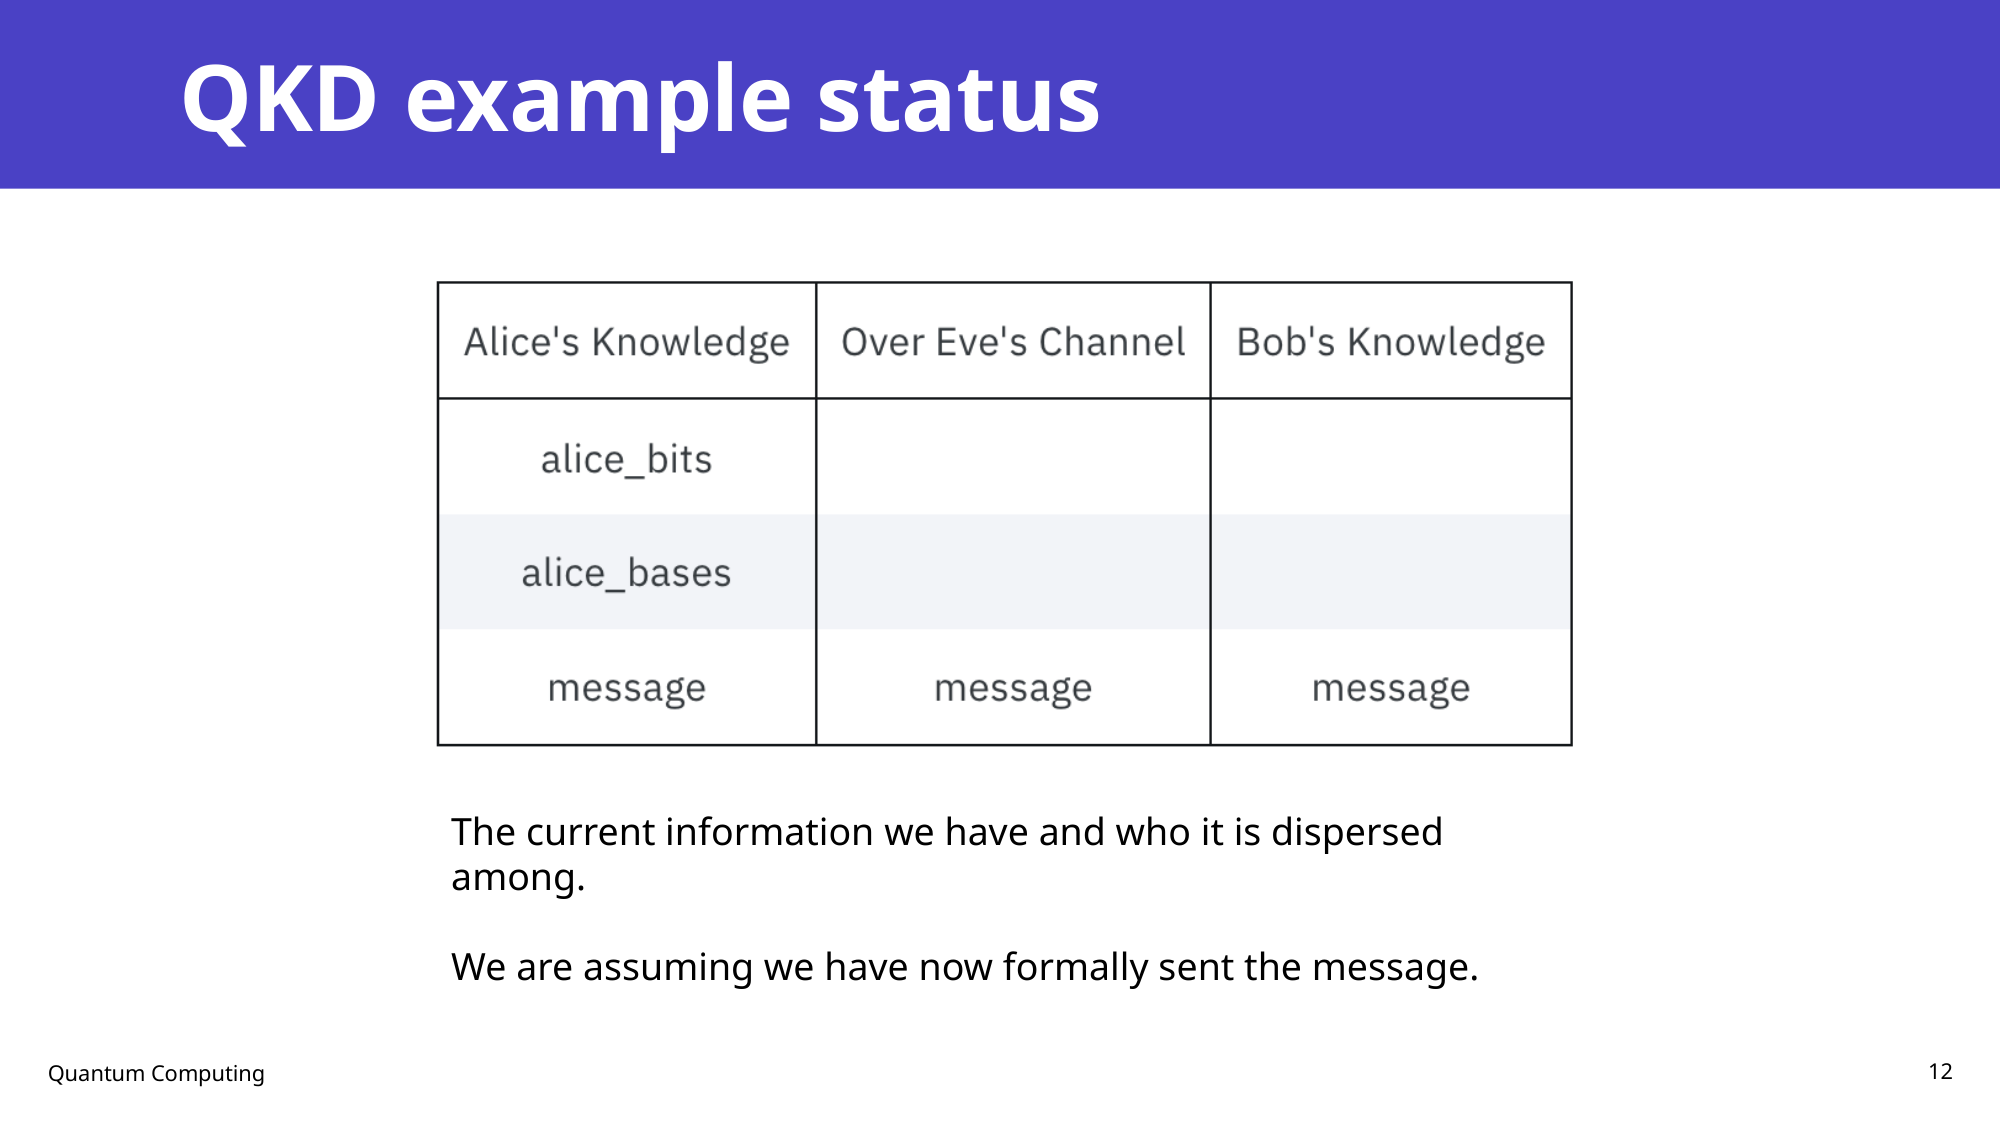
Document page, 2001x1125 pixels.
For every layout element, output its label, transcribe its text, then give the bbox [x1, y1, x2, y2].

text_box [152, 480, 1907, 896]
picture [411, 269, 1589, 765]
slide_number 12 [1864, 1042, 1968, 1103]
text_box The current information we have and who it is dispersed among. We are assuming we have now formally sent the message. [436, 800, 1564, 996]
footer Quantum Computing [33, 1042, 827, 1103]
title QKD example status [164, 31, 1710, 159]
